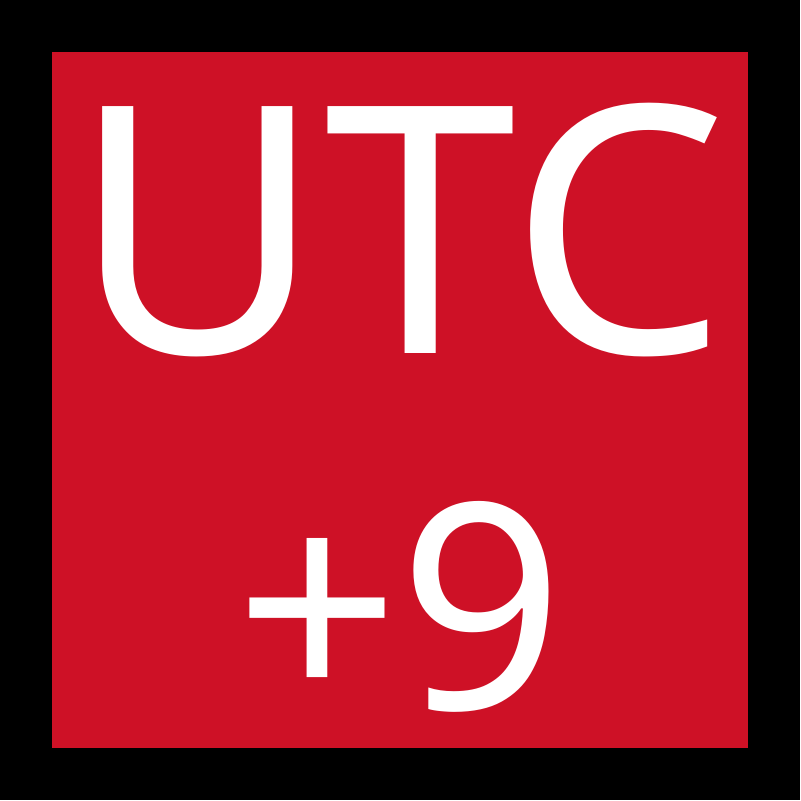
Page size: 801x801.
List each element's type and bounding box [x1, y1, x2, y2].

text_box [0, 0, 800, 800]
